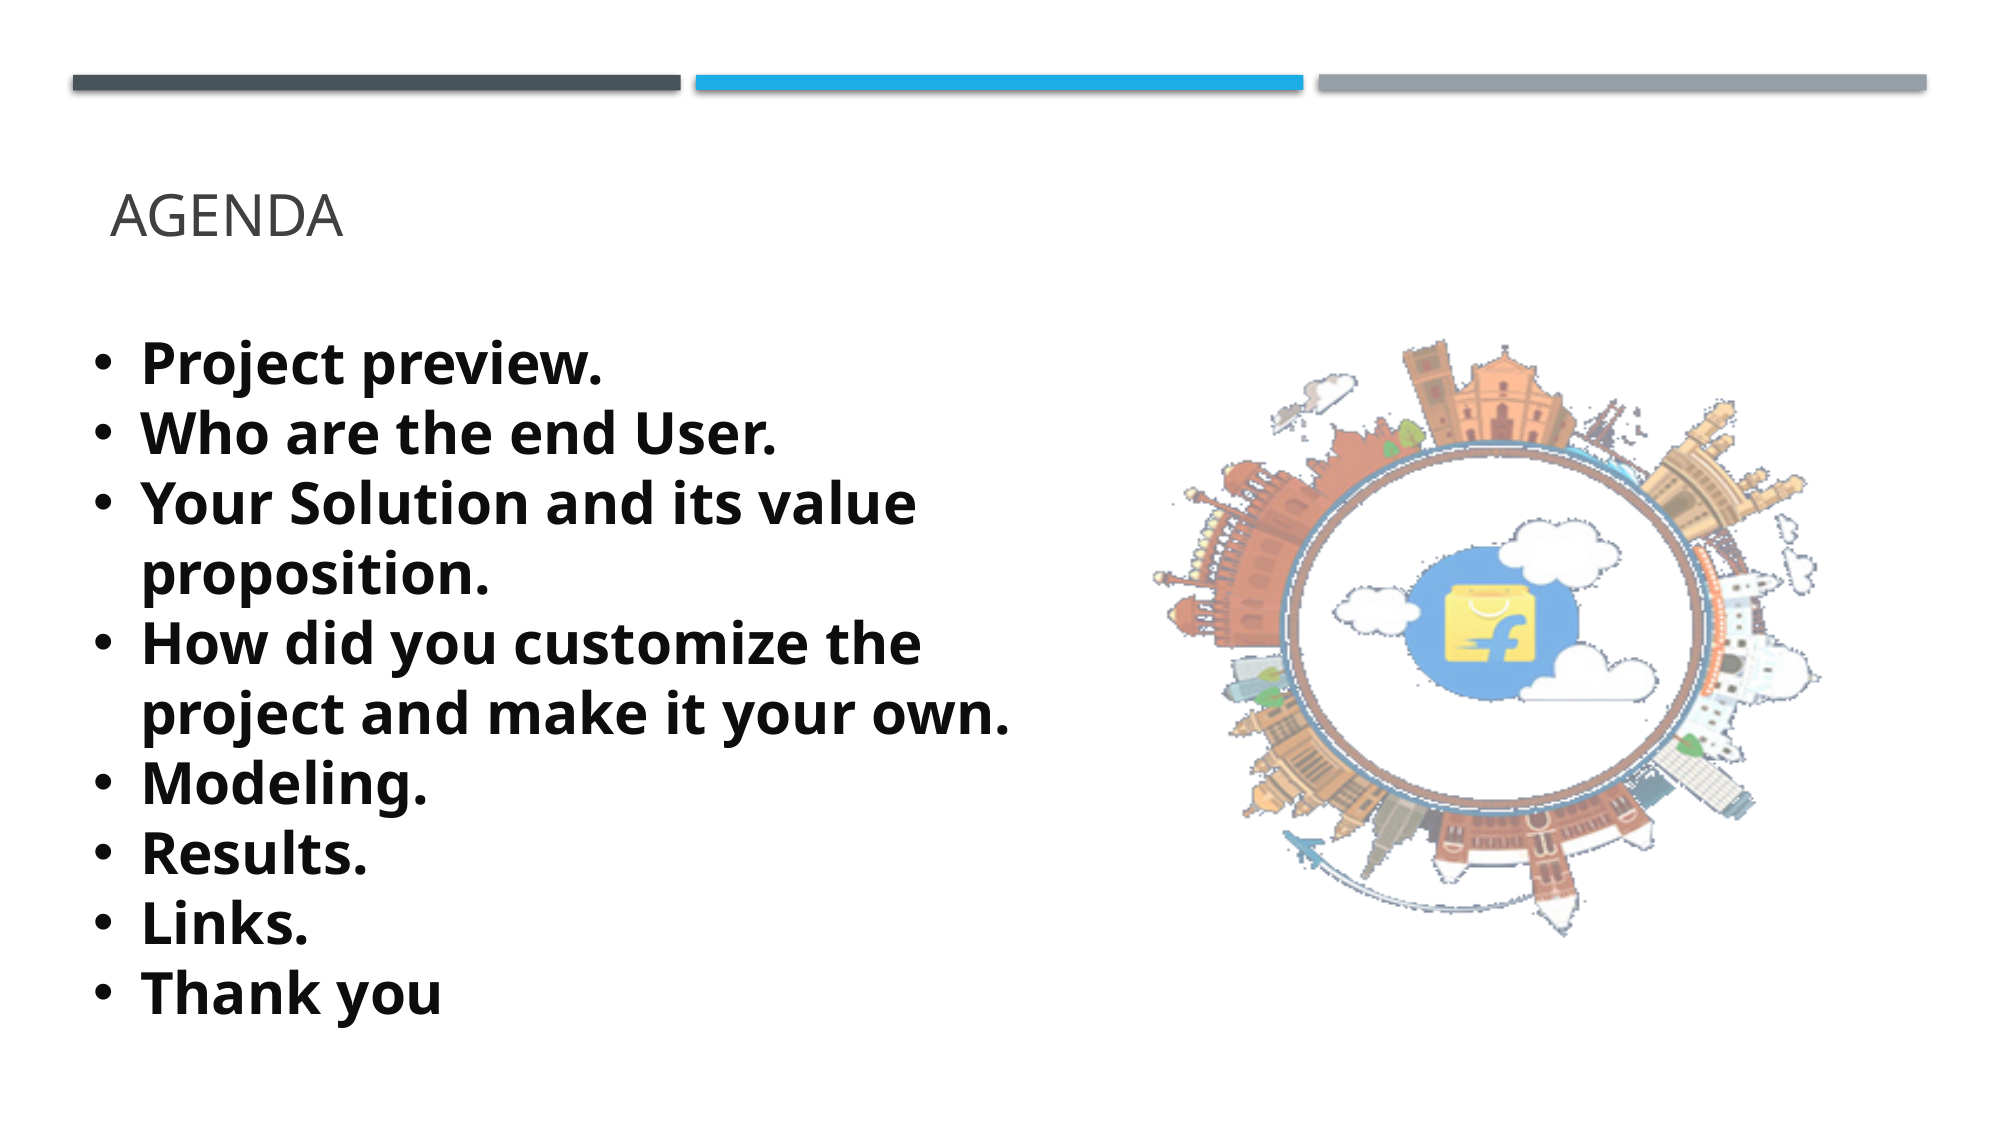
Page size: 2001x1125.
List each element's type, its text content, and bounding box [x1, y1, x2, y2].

title AGENDA [95, 115, 1905, 311]
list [1021, 291, 1974, 943]
text_box Project preview. Who are the end User. Your Solution and its value proposition. How did you customize the project and make it your own. Modeling. Results. Links. Thank you [78, 318, 1076, 1079]
